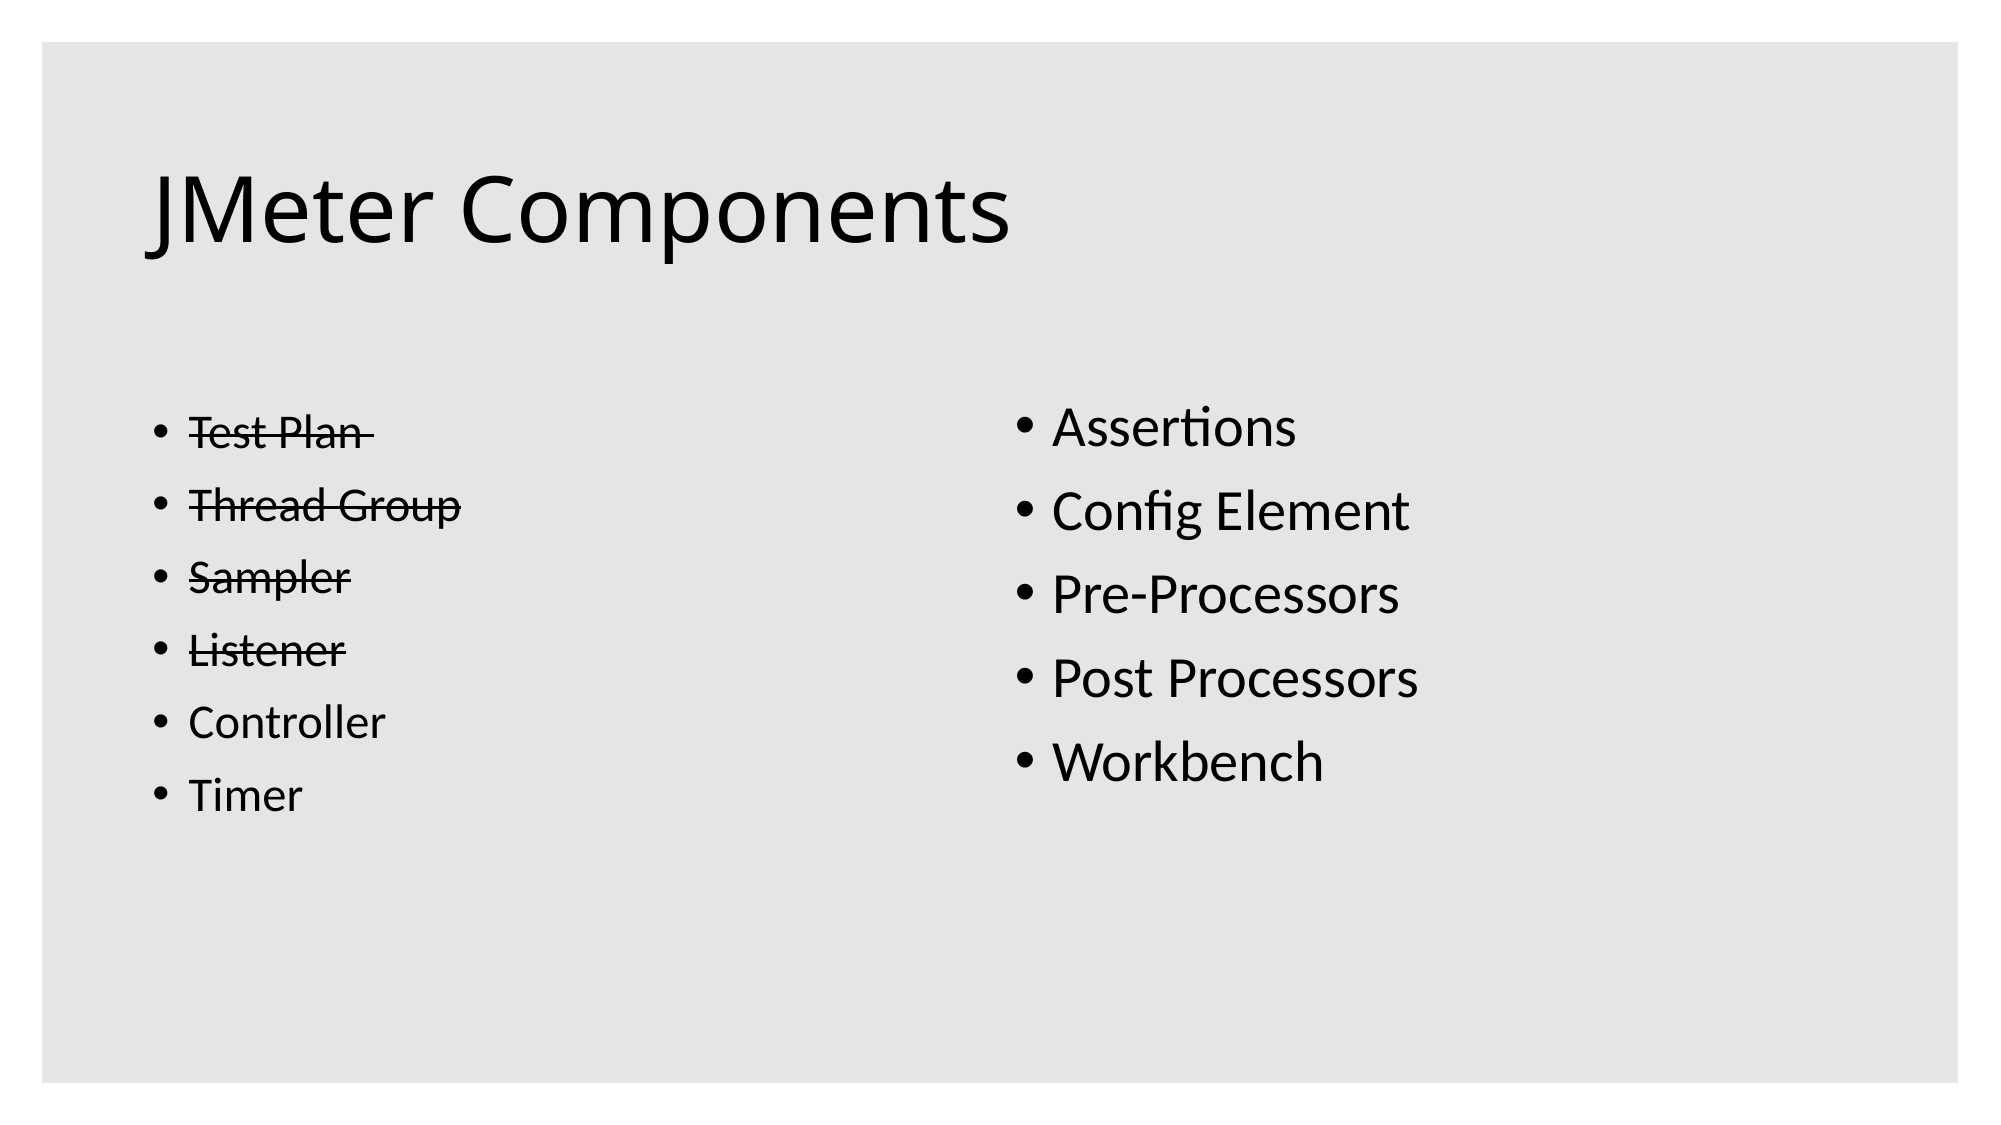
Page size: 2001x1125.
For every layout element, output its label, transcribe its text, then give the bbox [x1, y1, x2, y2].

text_box [52, 51, 1948, 1073]
title JMeter Components [137, 103, 1863, 322]
list Test Plan Thread Group Sampler Listener Controller Timer [137, 321, 888, 834]
list Assertions Config Element Pre-Processors Post Processors Workbench [999, 298, 1850, 908]
